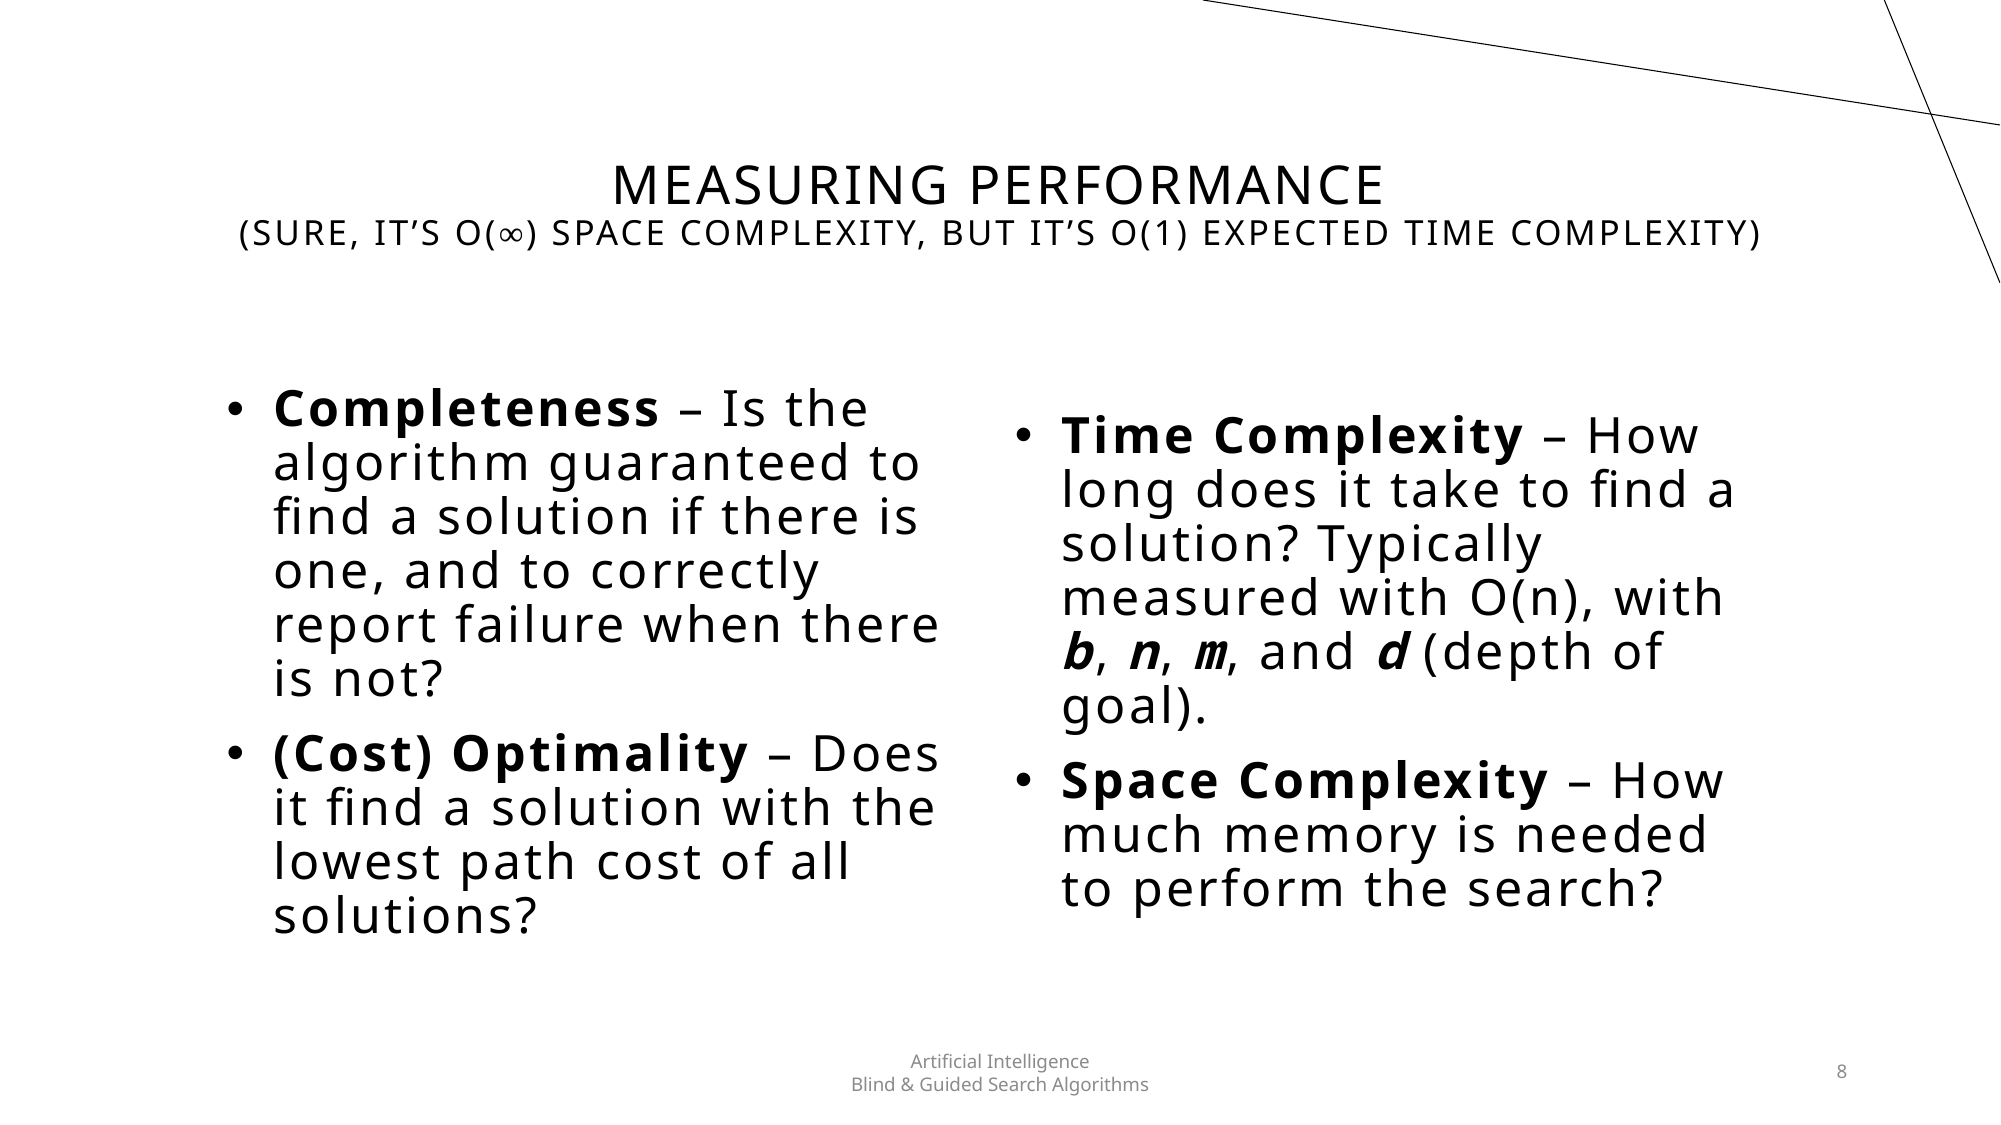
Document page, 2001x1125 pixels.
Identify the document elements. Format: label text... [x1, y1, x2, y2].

list Completeness – Is the algorithm guaranteed to find a solution if there is one, and to correctly report failure when there is not? (Cost) Optimality – Does it find a solution with the lowest path cost of all solutions? [211, 339, 999, 989]
footer Artificial Intelligence Blind & Guided Search Algorithms [662, 1042, 1338, 1103]
slide_number 8 [1412, 1042, 1863, 1103]
title MEASURING PERFORMANCE (Sure, it’s O(∞) Space Complexity, But it’s O(1) Expected Time Complexity) [211, 136, 1789, 276]
text_box Time Complexity – How long does it take to find a solution? Typically measured with O(n), with b, n, m, and d (depth of goal). Space Complexity – How much memory is needed to perform the search? [999, 339, 1789, 989]
